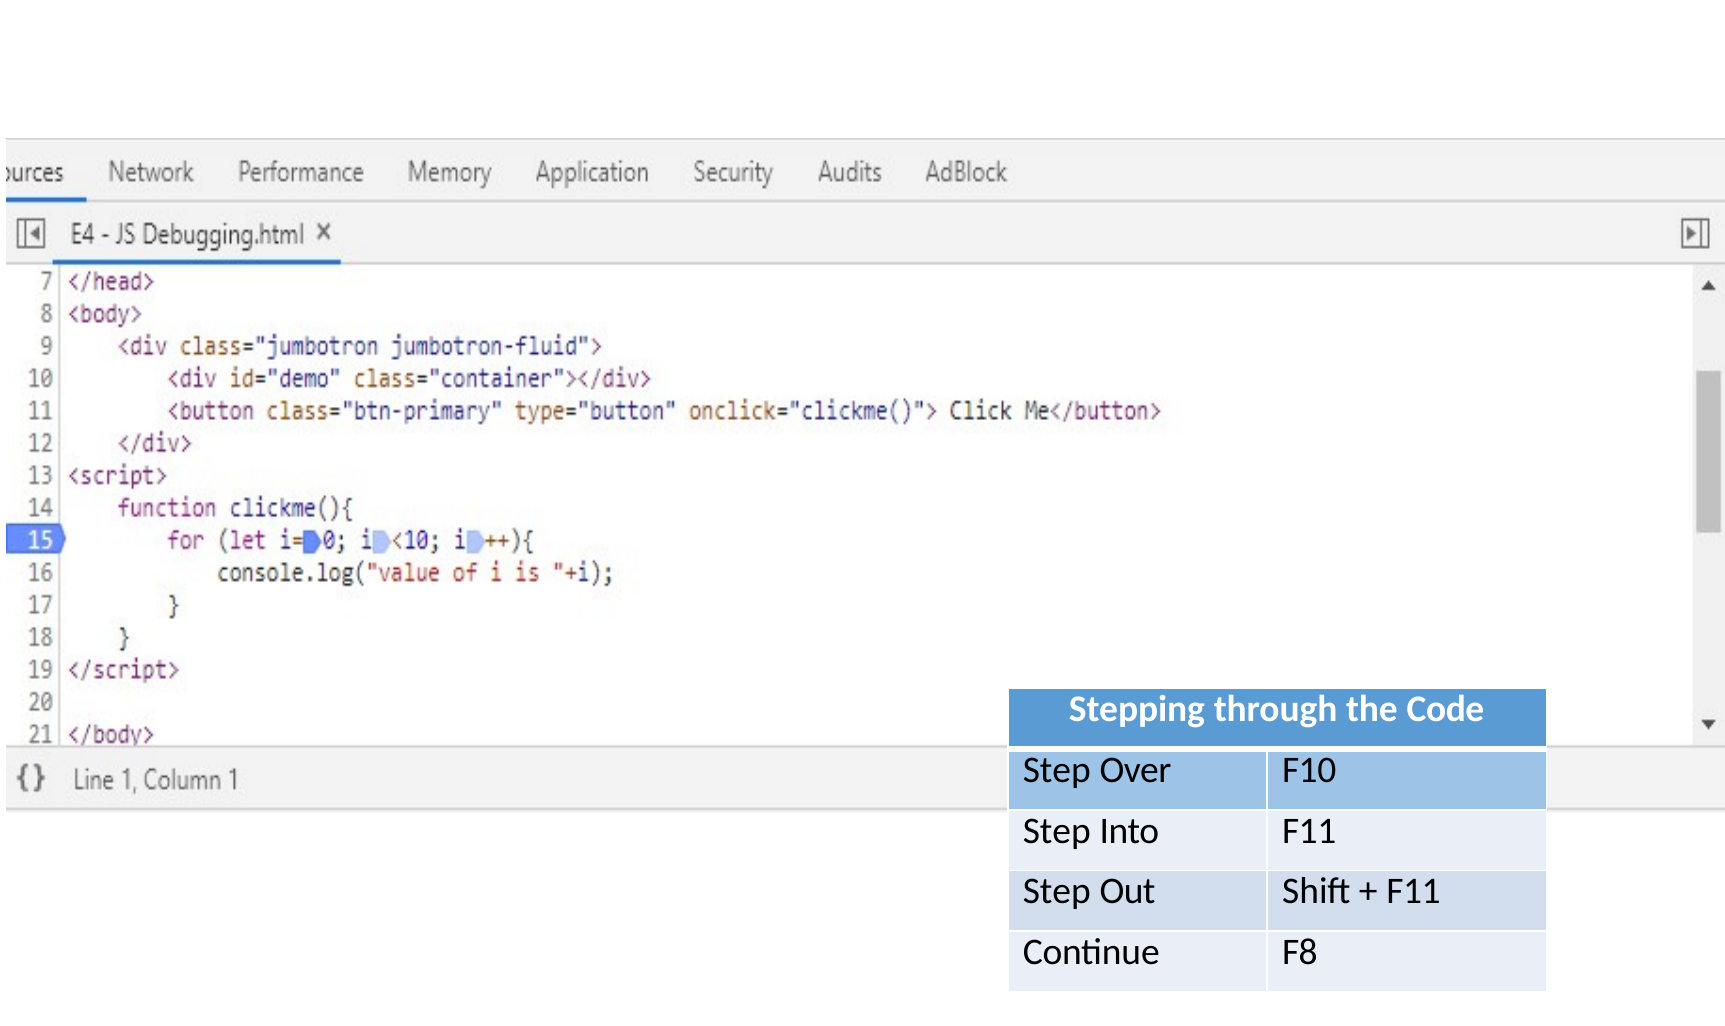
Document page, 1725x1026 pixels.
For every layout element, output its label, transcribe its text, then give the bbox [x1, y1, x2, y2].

picture [6, 138, 1725, 813]
table_cell Continue [1009, 932, 1266, 991]
table_cell Step Into [1009, 824, 1266, 870]
table_cell Step Out [1009, 871, 1266, 930]
table_cell F11 [1268, 824, 1546, 870]
table_cell Shift + F11 [1268, 871, 1546, 930]
table_cell F8 [1268, 932, 1546, 991]
